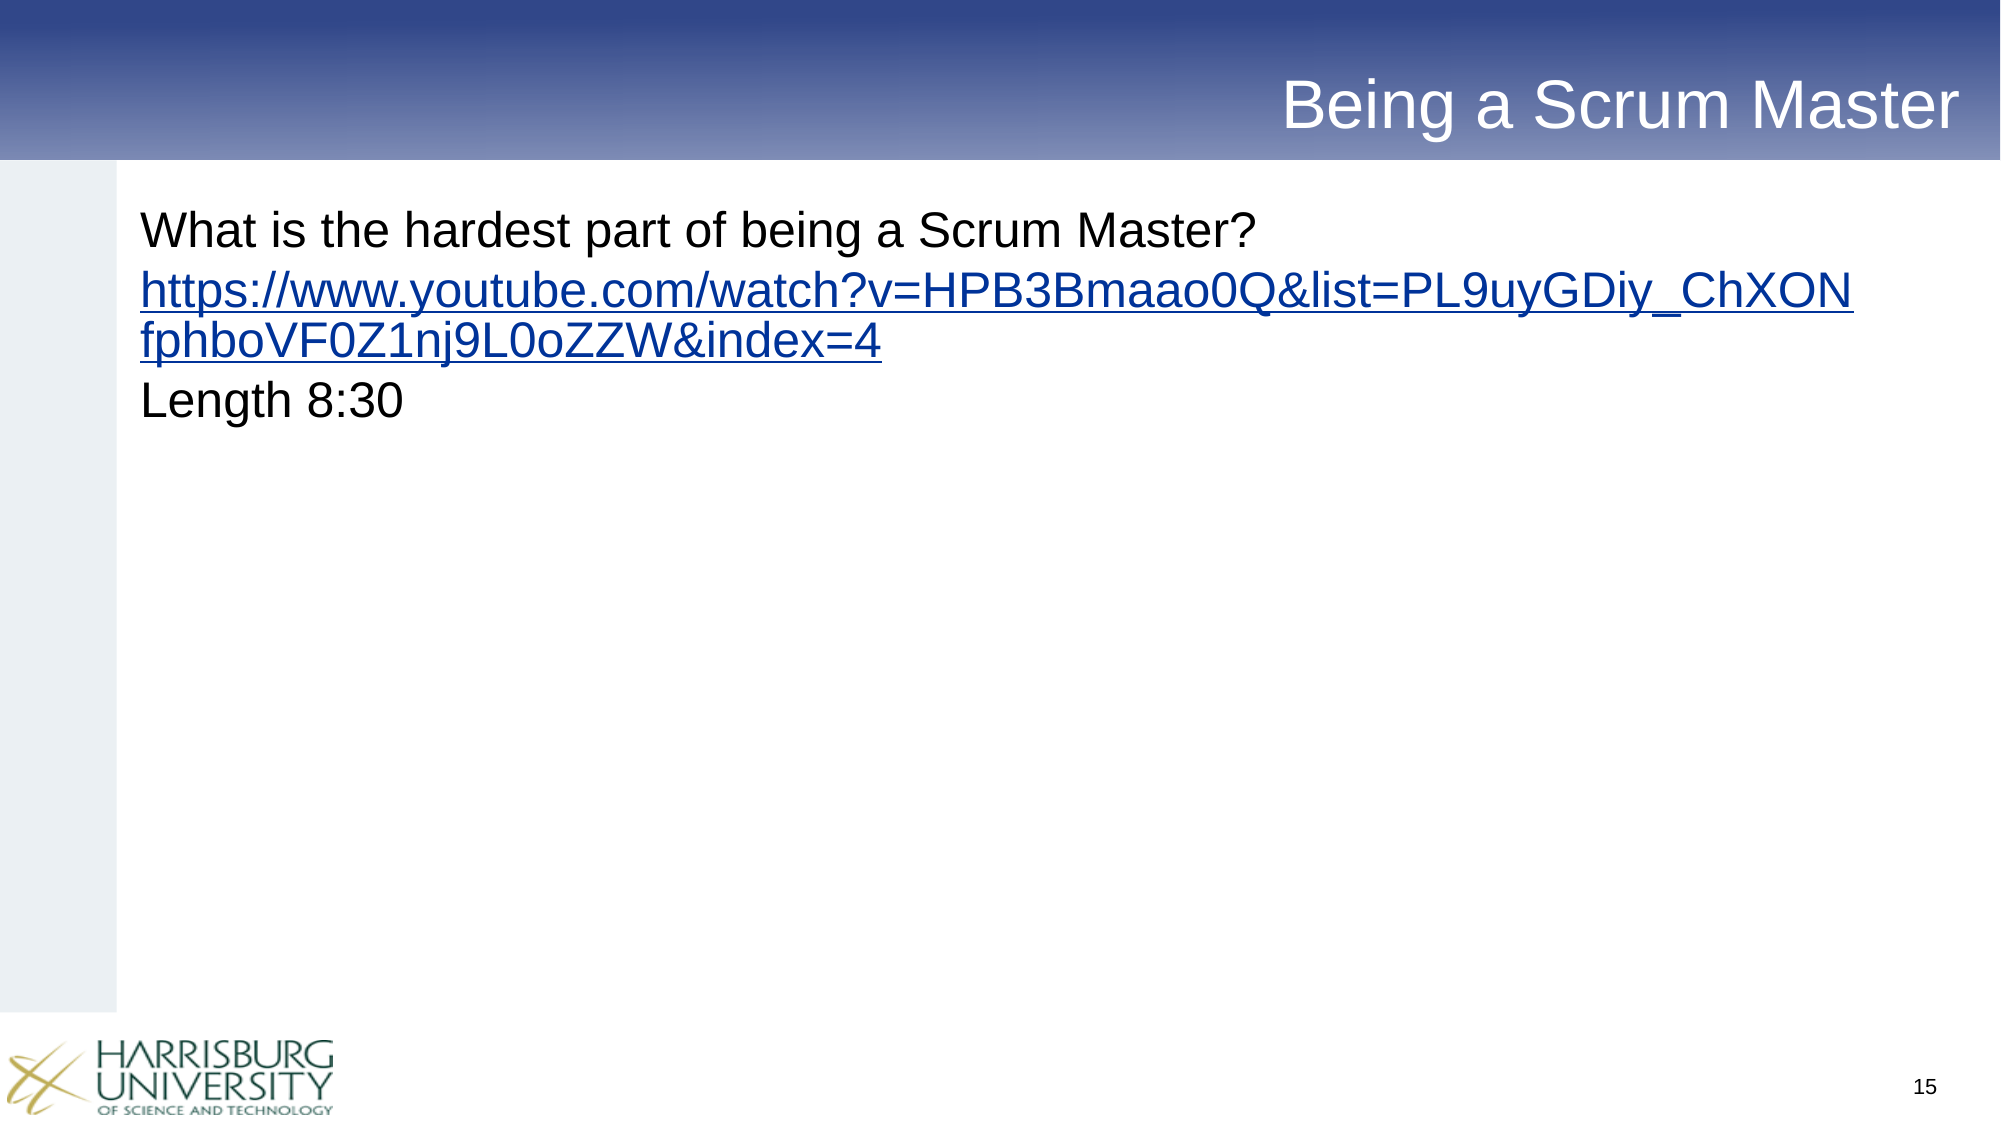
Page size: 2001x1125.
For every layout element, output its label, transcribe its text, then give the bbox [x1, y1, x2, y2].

list What is the hardest part of being a Scrum Master? https://www.youtube.com/watch?v=HPB3Bmaao0Q&list=PL9uyGDiy_ChXONfphboVF0Z1nj9L0oZZW&index=4 Length 8:30 [125, 190, 1876, 1000]
picture [7, 1040, 333, 1115]
slide_number 15 [1535, 1031, 1953, 1107]
title Being a Scrum Master [190, 51, 1976, 150]
